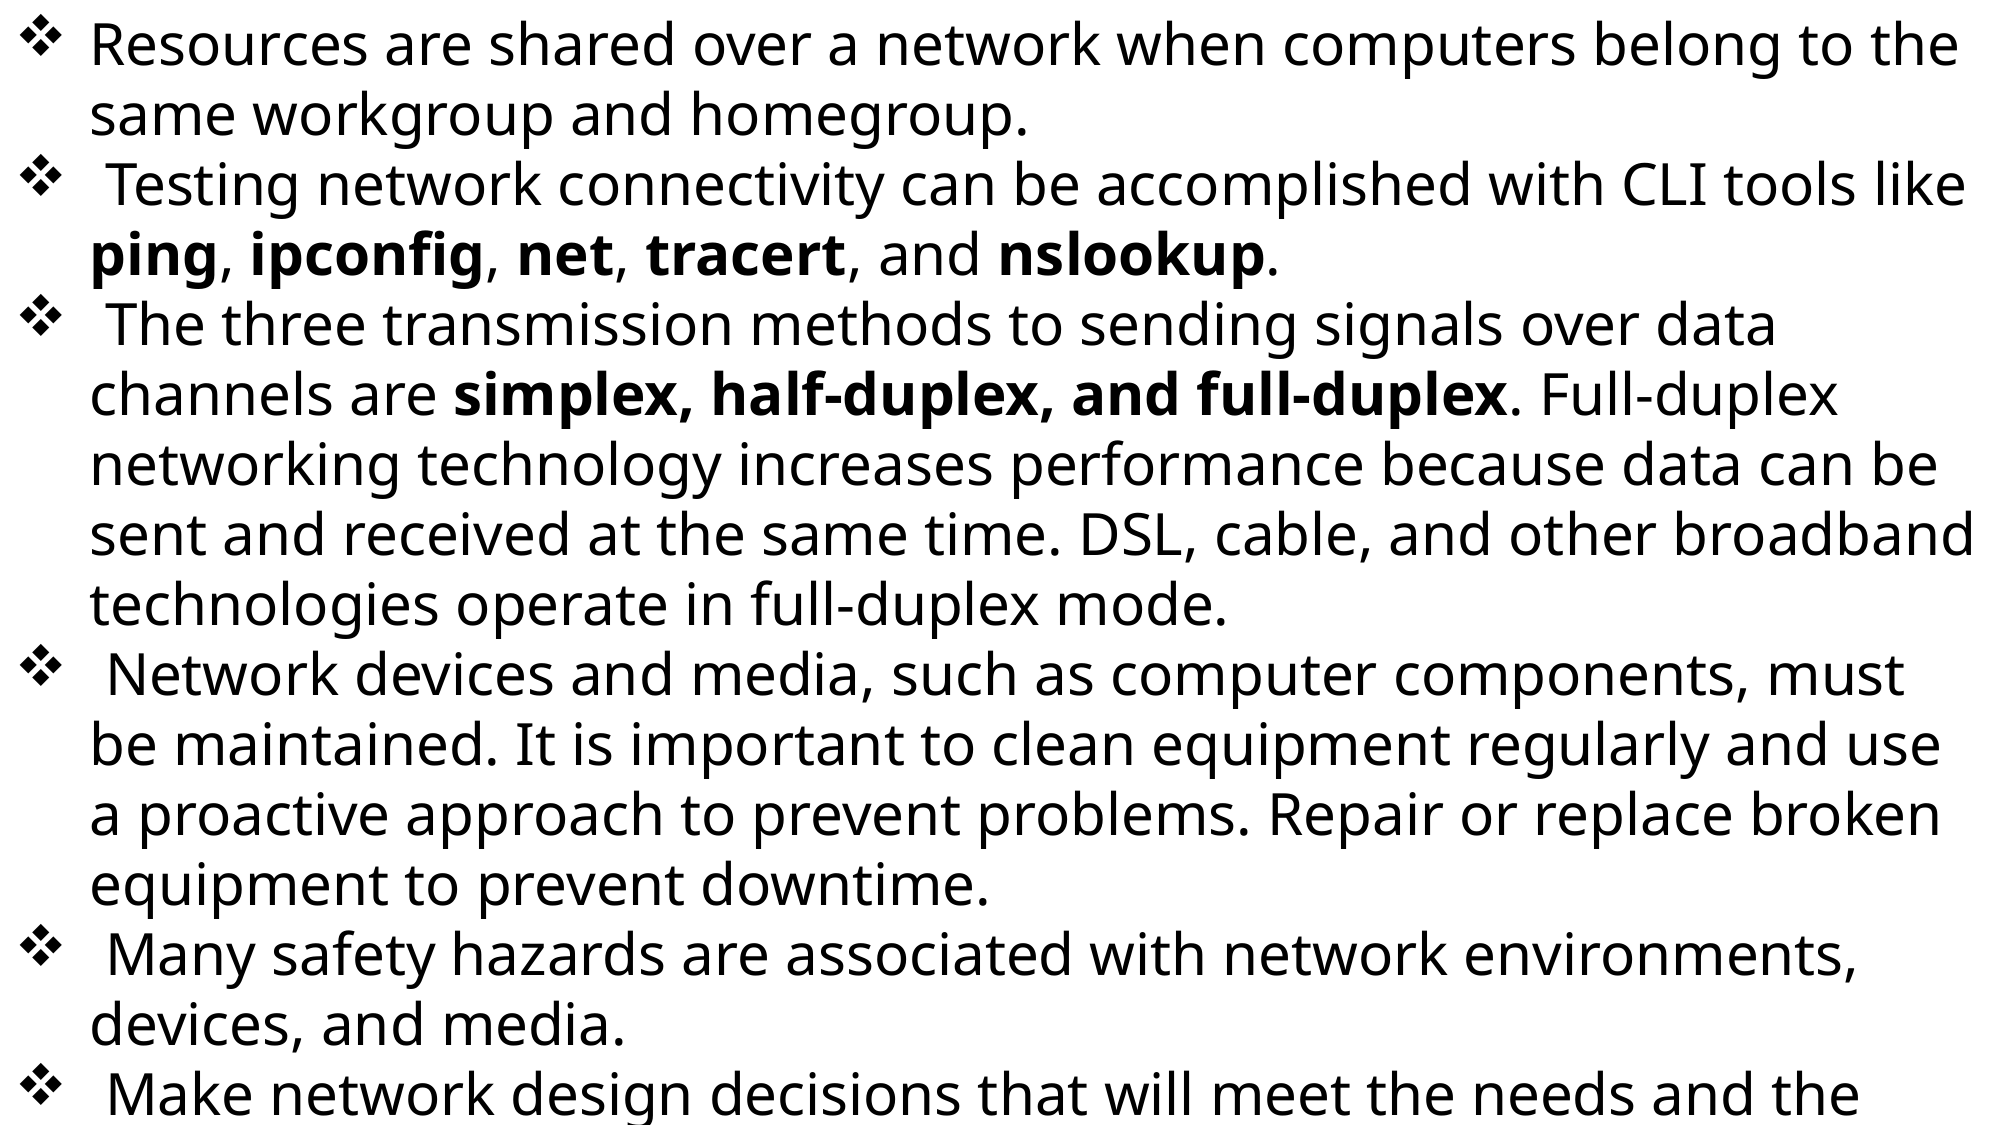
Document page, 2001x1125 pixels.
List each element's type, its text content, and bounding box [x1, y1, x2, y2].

text_box Resources are shared over a network when computers belong to the same workgroup and homegroup. Testing network connectivity can be accomplished with CLI tools like ping, ipconfig, net, tracert, and nslookup. The three transmission methods to sending signals over data channels are simplex, half-duplex, and full-duplex. Full-duplex networking technology increases performance because data can be sent and received at the same time. DSL, cable, and other broadband technologies operate in full-duplex mode. Network devices and media, such as computer components, must be maintained. It is important to clean equipment regularly and use a proactive approach to prevent problems. Repair or replace broken equipment to prevent downtime. Many safety hazards are associated with network environments, devices, and media. Make network design decisions that will meet the needs and the goals of your customers. [0, 0, 2000, 1125]
